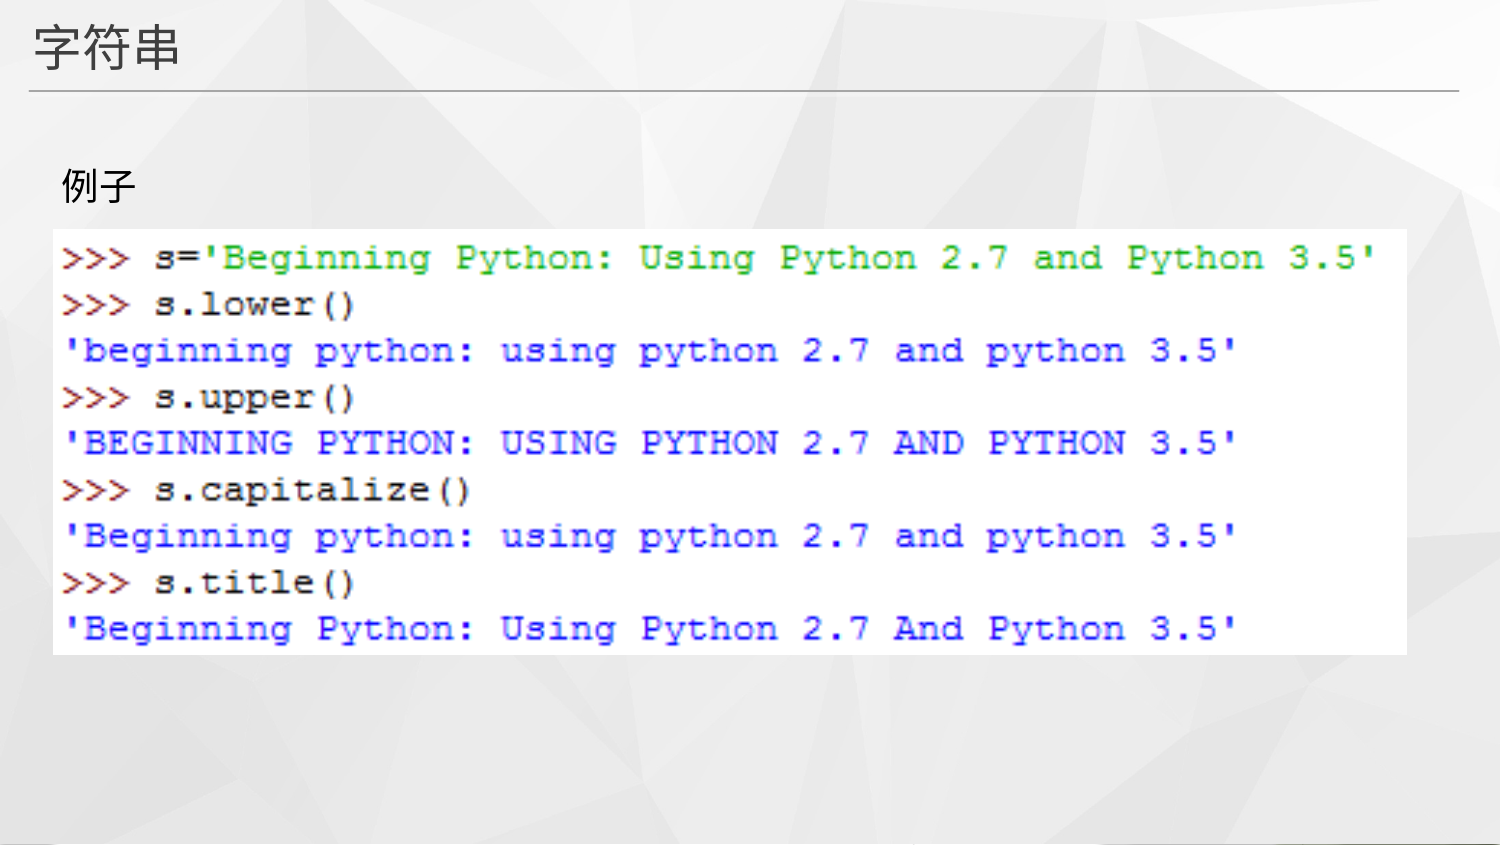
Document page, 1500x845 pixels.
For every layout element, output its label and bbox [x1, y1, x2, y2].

picture [0, 0, 1500, 844]
list [52, 229, 1408, 656]
